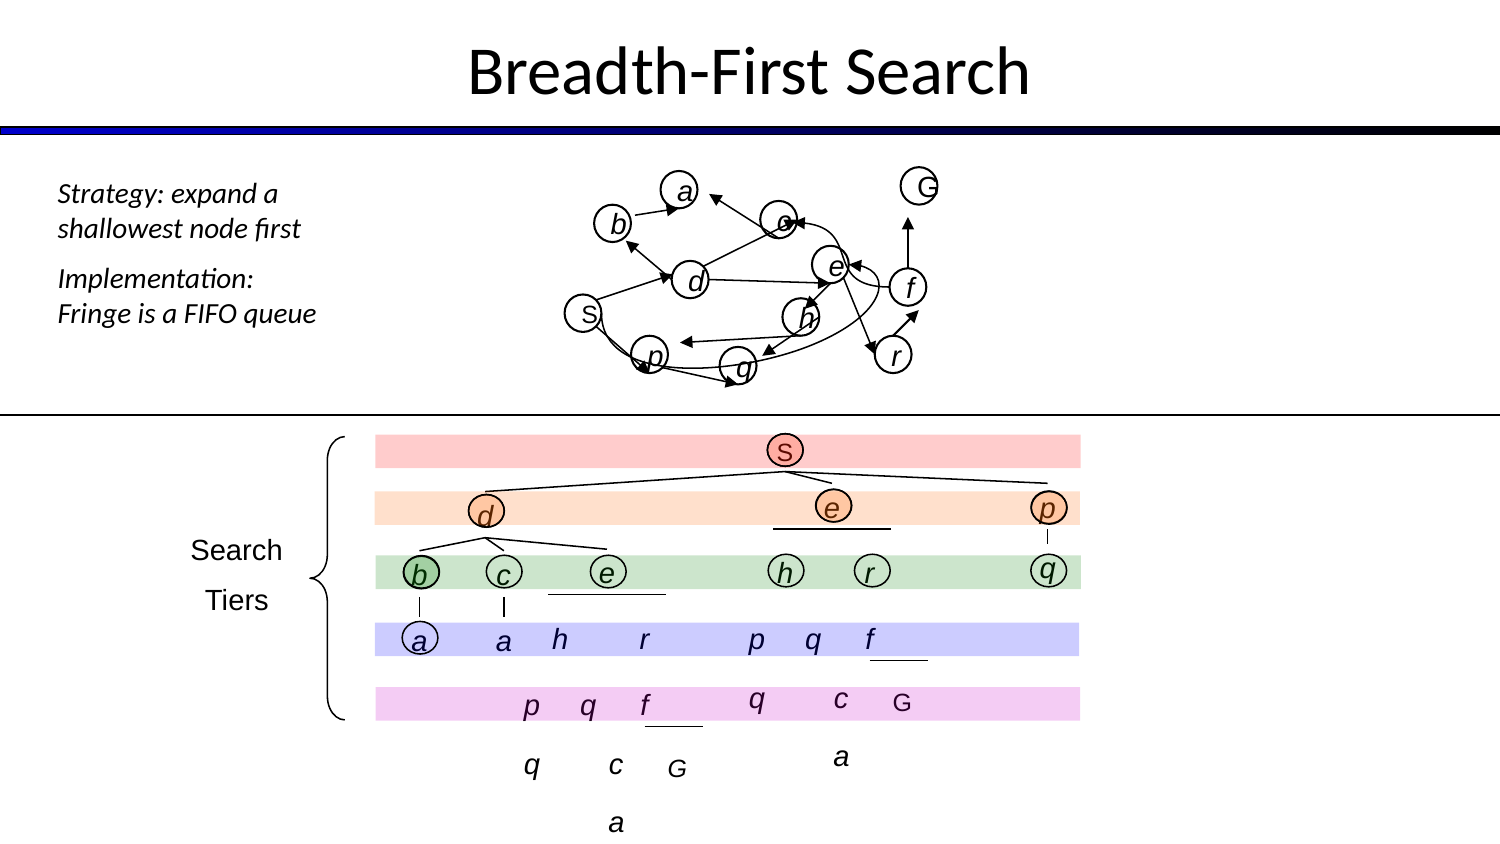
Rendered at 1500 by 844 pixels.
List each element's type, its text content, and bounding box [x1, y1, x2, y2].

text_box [177, 434, 1081, 721]
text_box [564, 166, 938, 385]
text_box Strategy: expand a shallowest node first Implementation: Fringe is a FIFO queue [46, 168, 338, 335]
title Breadth-First Search [0, 0, 1500, 138]
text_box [395, 730, 1072, 844]
